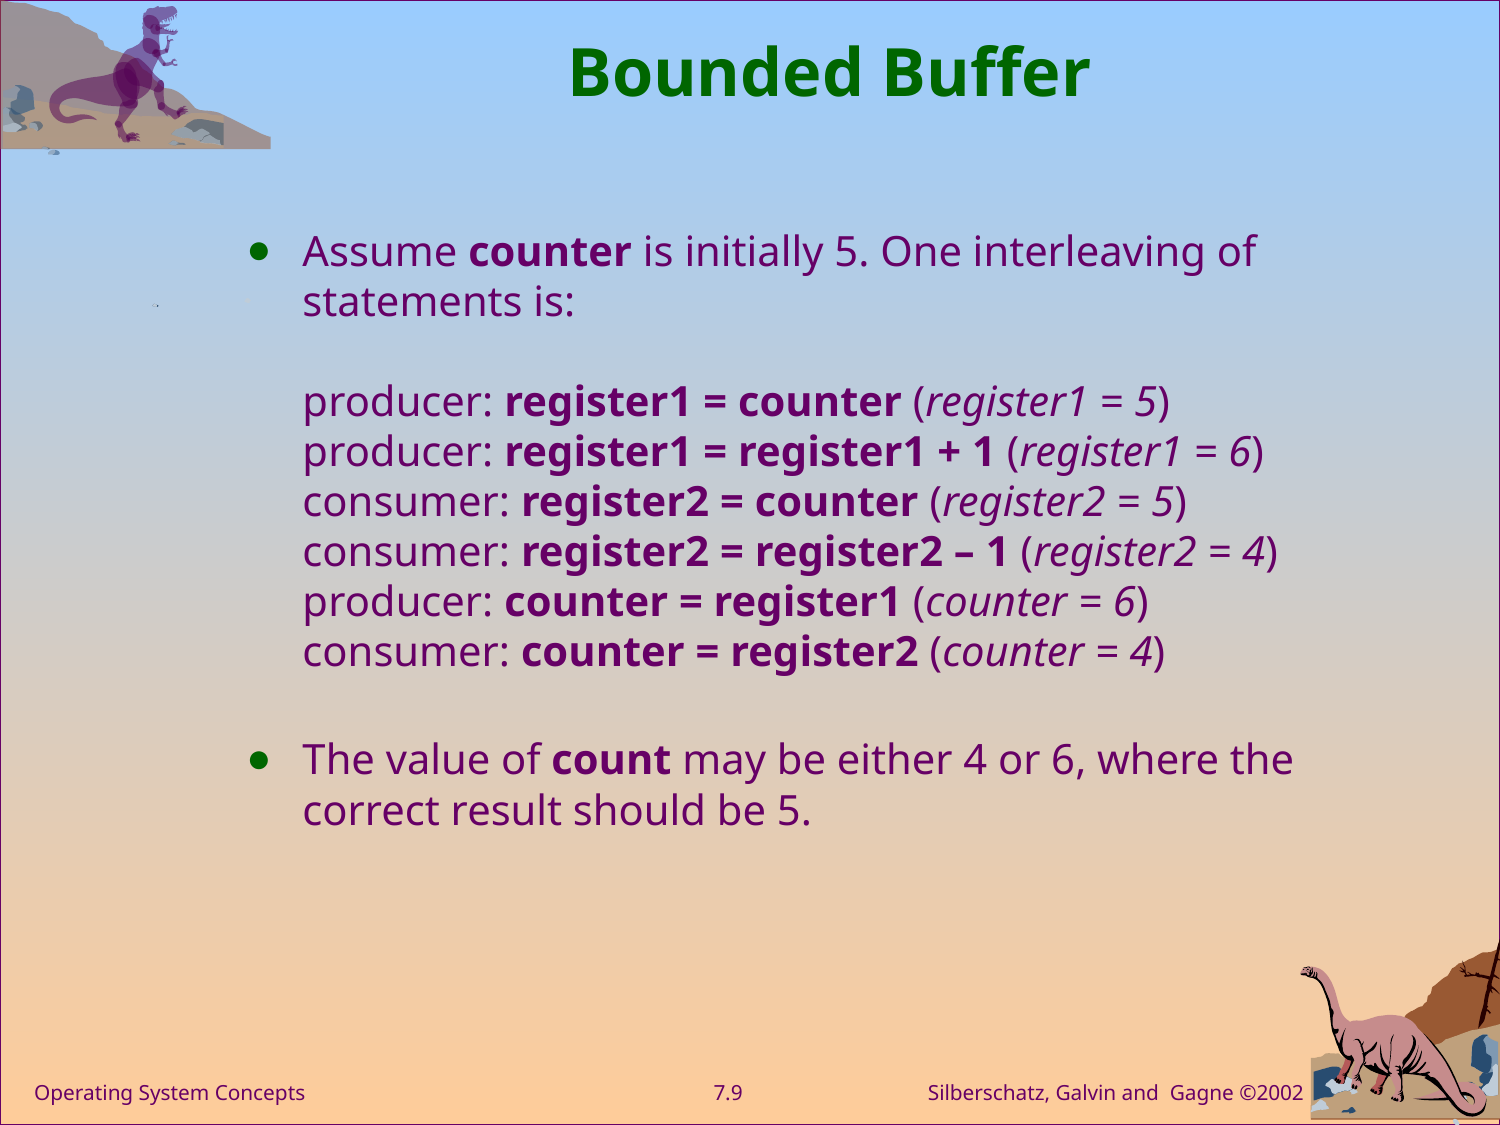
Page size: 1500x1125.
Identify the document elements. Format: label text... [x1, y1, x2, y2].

list Assume counter is initially 5. One interleaving of statements is: producer: register1 = counter (register1 = 5) producer: register1 = register1 + 1 (register1 = 6) consumer: register2 = counter (register2 = 5) consumer: register2 = register2 – 1 (register2 = 4) producer: counter = register1 (counter = 6) consumer: counter = register2 (counter = 4) The value of count may be either 4 or 6, where the correct result should be 5. [231, 217, 1385, 893]
text_box Operating System Concepts [19, 1072, 495, 1125]
title Bounded Buffer [192, 0, 1468, 139]
